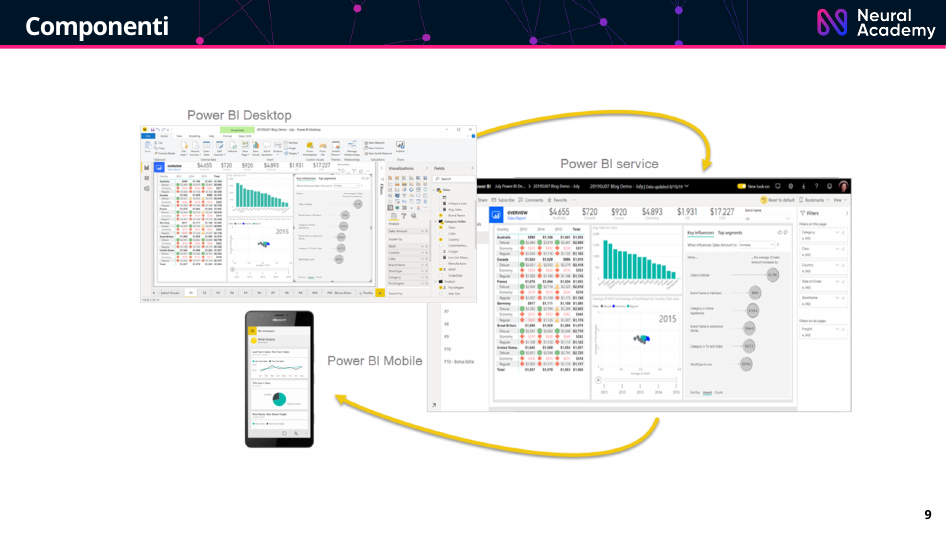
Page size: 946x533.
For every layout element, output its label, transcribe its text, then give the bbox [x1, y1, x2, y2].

picture [0, 0, 946, 45]
slide_number 9 [913, 503, 938, 533]
picture [129, 100, 863, 465]
